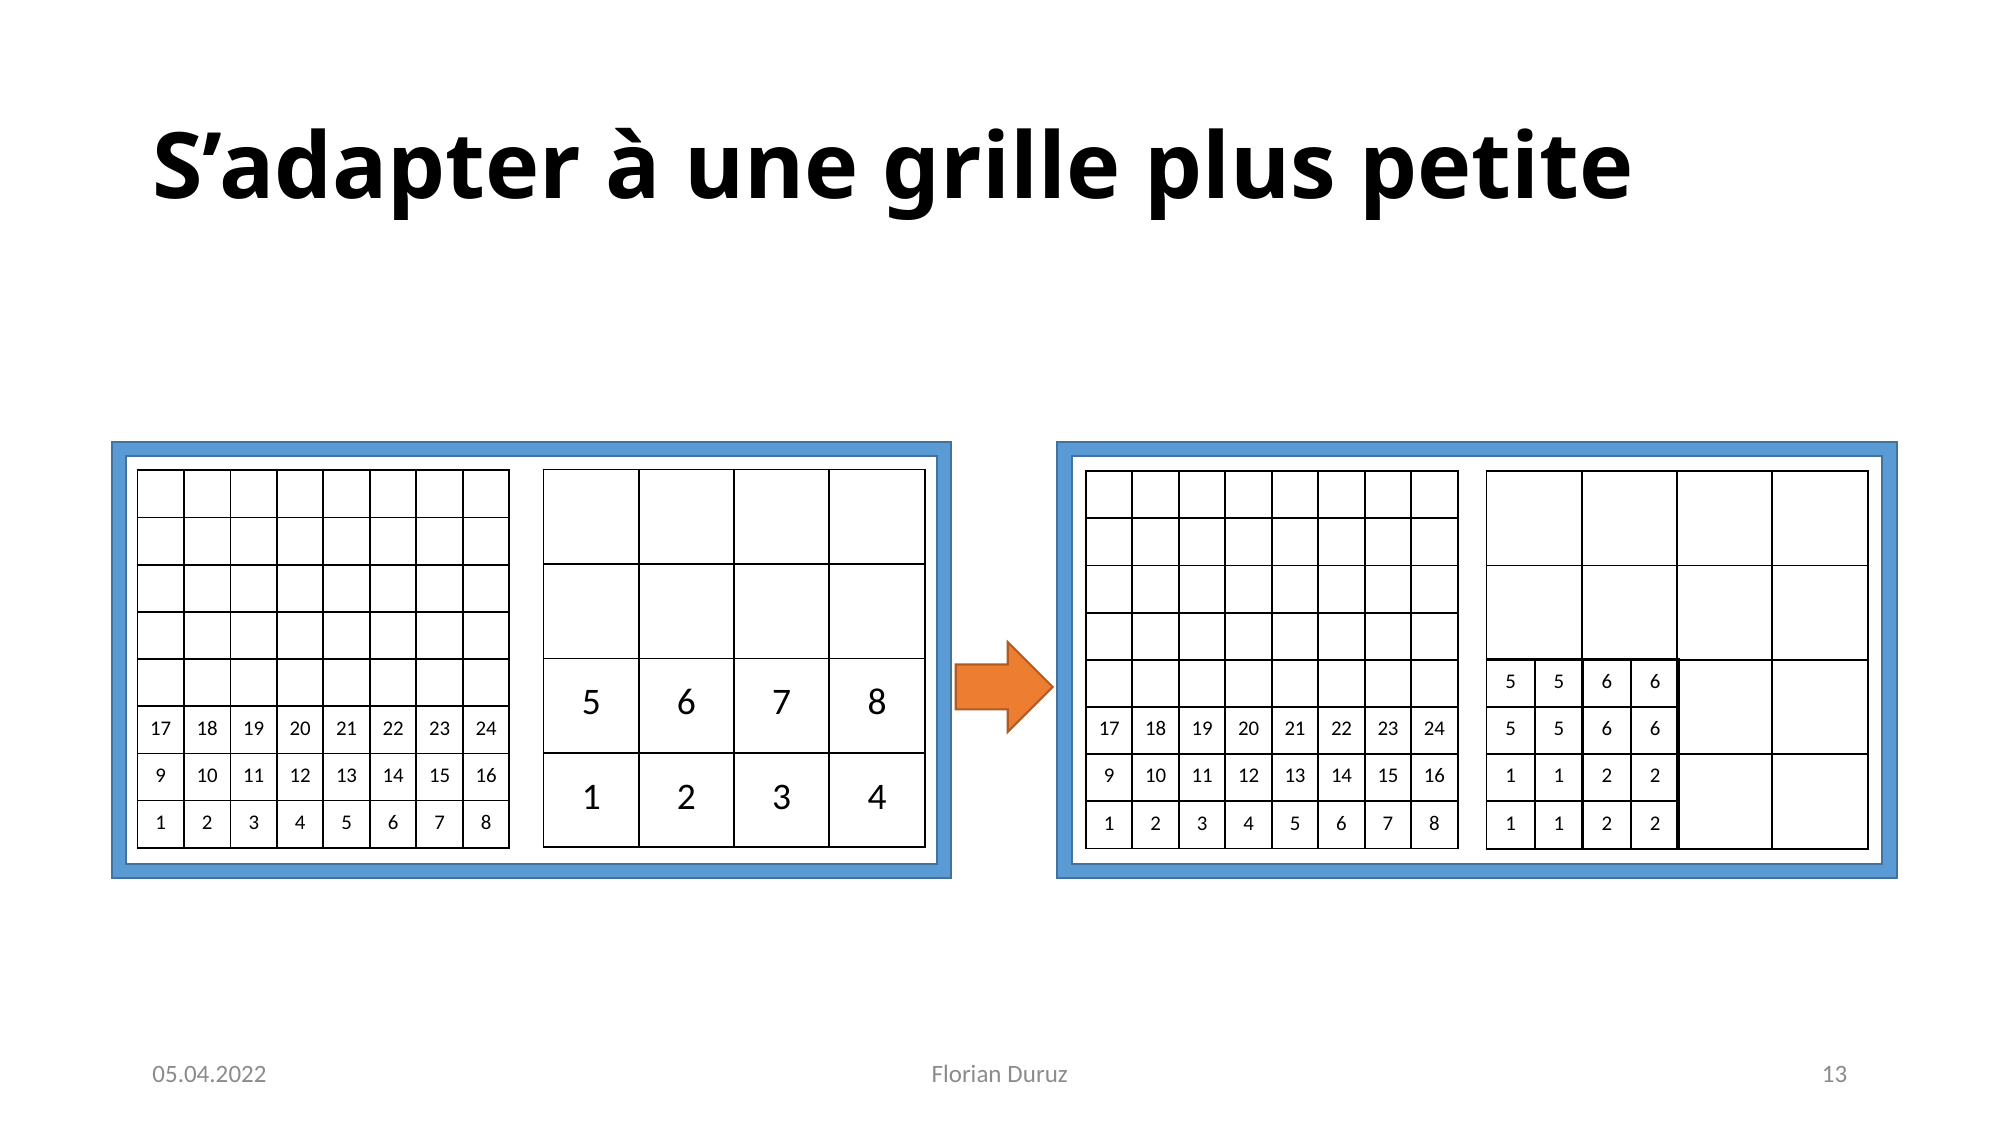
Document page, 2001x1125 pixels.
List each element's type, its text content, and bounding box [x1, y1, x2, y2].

table_header 5 [1536, 660, 1582, 706]
table_cell 11 [231, 754, 276, 800]
table_cell [185, 613, 230, 658]
table_cell 10 [185, 754, 230, 800]
table_cell [138, 566, 183, 611]
table_cell 2 [640, 754, 733, 846]
table_header [1087, 472, 1131, 517]
table_cell 7 [735, 659, 828, 752]
table_cell [371, 613, 415, 658]
table_cell 6 [371, 801, 415, 847]
table_cell [1273, 519, 1317, 565]
table_cell [324, 518, 369, 564]
table_cell 18 [185, 707, 230, 753]
table_cell [735, 565, 828, 658]
table_cell 3 [735, 754, 828, 846]
table_cell [1226, 566, 1271, 612]
table_cell 5 [544, 659, 638, 752]
table_cell [231, 518, 276, 564]
table_cell 14 [1319, 755, 1364, 800]
table_header [231, 471, 276, 517]
table_cell [1680, 755, 1771, 848]
table_header 2 [1632, 755, 1678, 800]
table_header [1273, 472, 1317, 517]
table_cell 1 [1487, 802, 1534, 848]
table_header [417, 471, 462, 517]
table_cell [324, 566, 369, 611]
table_cell 2 [185, 801, 230, 847]
table_cell 5 [1273, 802, 1317, 848]
table_cell [1319, 614, 1364, 659]
table_header [1180, 472, 1224, 517]
table_header [278, 471, 322, 517]
table_cell 8 [464, 801, 508, 847]
table_cell [371, 518, 415, 564]
table_header [544, 470, 638, 563]
table_cell [1180, 519, 1224, 565]
table_cell [417, 566, 462, 611]
table_cell 10 [1133, 755, 1178, 800]
table_cell [278, 518, 322, 564]
table_cell 4 [1226, 802, 1271, 848]
table_cell [278, 566, 322, 611]
table_cell 1 [138, 801, 183, 847]
table_cell 1 [544, 754, 638, 846]
table_cell 3 [231, 801, 276, 847]
table_header [1412, 472, 1457, 517]
table_cell [278, 660, 322, 705]
table_cell [231, 613, 276, 658]
table_header [735, 470, 828, 563]
slide_number 13 [1412, 1042, 1863, 1103]
table_header 1 [1536, 755, 1582, 800]
table_cell [1319, 519, 1364, 565]
table_cell 3 [1180, 802, 1224, 848]
table_cell [1678, 566, 1771, 659]
table_header [1366, 472, 1410, 517]
table_cell 23 [1366, 708, 1410, 753]
table_cell [324, 660, 369, 705]
table_cell 5 [1536, 708, 1582, 753]
table_cell 1 [1536, 802, 1582, 848]
table_cell [830, 565, 924, 658]
table_header [464, 471, 508, 517]
table_cell [1273, 661, 1317, 706]
table_header [830, 470, 924, 563]
table_cell [1487, 566, 1581, 658]
table_cell 4 [830, 754, 924, 846]
table_cell 6 [640, 659, 733, 752]
table_cell 13 [1273, 755, 1317, 800]
table_cell 15 [1366, 755, 1410, 800]
table_cell [1226, 519, 1271, 565]
table_cell 16 [464, 754, 508, 800]
table_cell 5 [324, 801, 369, 847]
table_header [640, 470, 733, 563]
table_cell 9 [1087, 755, 1131, 800]
table_header 2 [1584, 755, 1630, 800]
table_cell 19 [231, 707, 276, 753]
table_cell 2 [1133, 802, 1178, 848]
table_header 6 [1584, 660, 1630, 706]
table_cell [1226, 614, 1271, 659]
table_cell 23 [417, 707, 462, 753]
table_cell 13 [324, 754, 369, 800]
table_cell [185, 566, 230, 611]
footer Florian Duruz [662, 1042, 1338, 1103]
table_header [1773, 472, 1867, 565]
table_cell 12 [278, 754, 322, 800]
table_cell [138, 518, 183, 564]
table_cell [1319, 566, 1364, 612]
table_cell [417, 613, 462, 658]
table_cell [464, 660, 508, 705]
table_cell 21 [324, 707, 369, 753]
table_cell [1366, 566, 1410, 612]
table_cell 18 [1133, 708, 1178, 753]
table_header [1583, 472, 1676, 565]
table_cell 17 [138, 707, 183, 753]
table_cell [1087, 519, 1131, 565]
table_cell [1087, 614, 1131, 659]
table_cell [1412, 519, 1457, 565]
table_header [324, 471, 369, 517]
table_cell [138, 660, 183, 705]
table_cell [1133, 566, 1178, 612]
table_header [1133, 472, 1178, 517]
table_cell 21 [1273, 708, 1317, 753]
table_cell 17 [1087, 708, 1131, 753]
table_cell 4 [278, 801, 322, 847]
table_cell 20 [278, 707, 322, 753]
table_cell 6 [1632, 708, 1678, 753]
text_box [1056, 441, 1898, 879]
table_cell [1680, 661, 1771, 753]
table_cell [231, 566, 276, 611]
title S’adapter à une grille plus petite [137, 59, 1863, 278]
table_cell 1 [1087, 802, 1131, 848]
table_cell [1319, 661, 1364, 706]
table_cell [1133, 661, 1178, 706]
table_cell [231, 660, 276, 705]
table_cell 20 [1226, 708, 1271, 753]
table_cell 11 [1180, 755, 1224, 800]
table_cell [371, 660, 415, 705]
table_cell [1087, 566, 1131, 612]
table_cell [371, 566, 415, 611]
table_cell [1273, 566, 1317, 612]
table_cell 7 [417, 801, 462, 847]
table_cell [278, 613, 322, 658]
table_cell [1412, 661, 1457, 706]
table_cell [1412, 614, 1457, 659]
table_cell [1773, 661, 1867, 753]
table_header 5 [1487, 660, 1534, 706]
table_cell [1180, 661, 1224, 706]
table_cell [1180, 614, 1224, 659]
table_header 1 [1487, 755, 1534, 800]
table_cell [1583, 566, 1676, 658]
table_cell 22 [371, 707, 415, 753]
table_cell 24 [464, 707, 508, 753]
table_cell 15 [417, 754, 462, 800]
table_header [1678, 472, 1771, 565]
table_cell [417, 660, 462, 705]
table_header [371, 471, 415, 517]
table_cell 2 [1584, 802, 1630, 848]
table_cell 5 [1487, 708, 1534, 753]
table_cell [185, 660, 230, 705]
table_cell [138, 613, 183, 658]
table_cell [1773, 566, 1867, 659]
table_cell 6 [1584, 708, 1630, 753]
table_cell [324, 613, 369, 658]
table_cell [544, 565, 638, 658]
table_cell 16 [1412, 755, 1457, 800]
table_cell 12 [1226, 755, 1271, 800]
table_cell [464, 613, 508, 658]
table_header [1487, 472, 1581, 565]
table_cell [1366, 519, 1410, 565]
table_cell [185, 518, 230, 564]
table_cell 24 [1412, 708, 1457, 753]
table_cell [640, 565, 733, 658]
table_header [1319, 472, 1364, 517]
table_cell 22 [1319, 708, 1364, 753]
table_cell 2 [1632, 802, 1678, 848]
table_cell [1273, 614, 1317, 659]
table_cell [1180, 566, 1224, 612]
table_cell [1133, 614, 1178, 659]
table_cell 7 [1366, 802, 1410, 848]
table_cell 6 [1319, 802, 1364, 848]
table_header [1226, 472, 1271, 517]
table_cell [464, 566, 508, 611]
table_header [185, 471, 230, 517]
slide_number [137, 1042, 588, 1103]
table_cell 9 [138, 754, 183, 800]
table_cell [464, 518, 508, 564]
table_header 6 [1632, 660, 1678, 706]
table_cell [1773, 755, 1867, 848]
table_header [138, 471, 183, 517]
table_cell [1226, 661, 1271, 706]
table_cell [1087, 661, 1131, 706]
table_cell [1366, 661, 1410, 706]
table_cell 8 [830, 659, 924, 752]
text_box [111, 441, 952, 879]
table_cell 8 [1412, 802, 1457, 848]
table_cell 19 [1180, 708, 1224, 753]
table_cell [1133, 519, 1178, 565]
text_box [954, 639, 1055, 735]
table_cell [1412, 566, 1457, 612]
table_cell [417, 518, 462, 564]
table_cell 14 [371, 754, 415, 800]
table_cell [1366, 614, 1410, 659]
